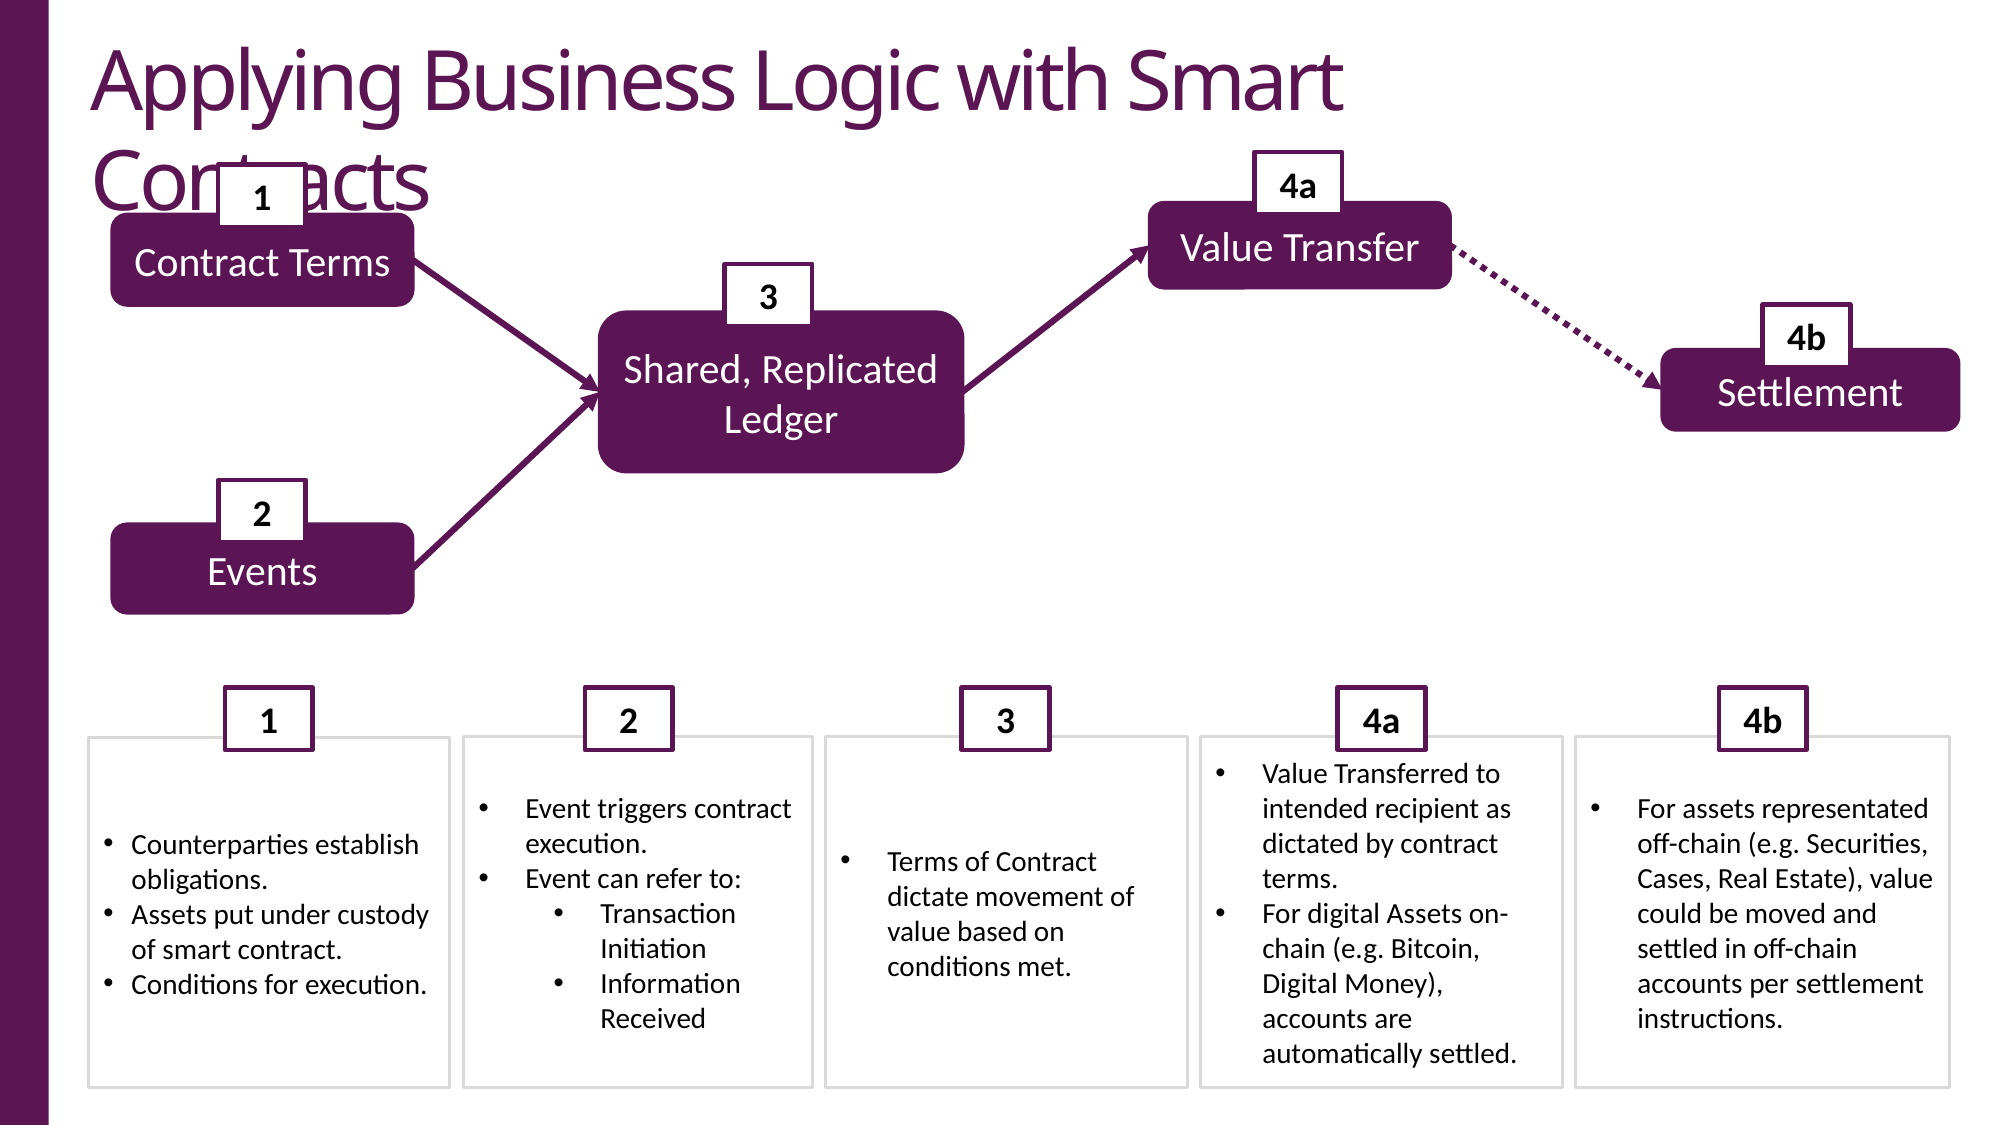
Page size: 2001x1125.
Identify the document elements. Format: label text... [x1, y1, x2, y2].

text_box Value Transferred to intended recipient as dictated by contract terms. For digital Assets on-chain (e.g. Bitcoin, Digital Money), accounts are automatically settled. [1199, 735, 1564, 1089]
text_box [412, 391, 601, 569]
text_box [0, 0, 49, 1125]
text_box Value Transfer [1147, 200, 1452, 290]
text_box Counterparties establish obligations. Assets put under custody of smart contract. Conditions for execution. [86, 735, 452, 1090]
text_box 3 [960, 685, 1051, 752]
text_box 2 [583, 685, 674, 752]
text_box 4a [1336, 685, 1427, 752]
text_box 1 [216, 162, 308, 229]
text_box For assets representated off-chain (e.g. Securities, Cases, Real Estate), value could be moved and settled in off-chain accounts per settlement instructions. [1574, 735, 1952, 1089]
text_box 4a [1252, 150, 1344, 217]
text_box Events [110, 522, 415, 615]
text_box 4b [1717, 685, 1809, 752]
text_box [962, 244, 1151, 393]
text_box 2 [216, 478, 308, 545]
text_box 3 [723, 262, 814, 328]
text_box 1 [223, 685, 314, 752]
text_box Contract Terms [110, 228, 415, 307]
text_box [412, 259, 601, 391]
text_box Event triggers contract execution. Event can refer to: Transaction Initiation Information Received [462, 735, 815, 1089]
text_box 4b [1761, 303, 1852, 369]
text_box Shared, Replicated Ledger [604, 310, 965, 474]
text_box Terms of Contract dictate movement of value based on conditions met. [824, 735, 1189, 1089]
text_box Settlement [1660, 347, 1961, 432]
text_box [1449, 244, 1663, 390]
title Applying Business Logic with Smart Contracts [88, 25, 1625, 228]
